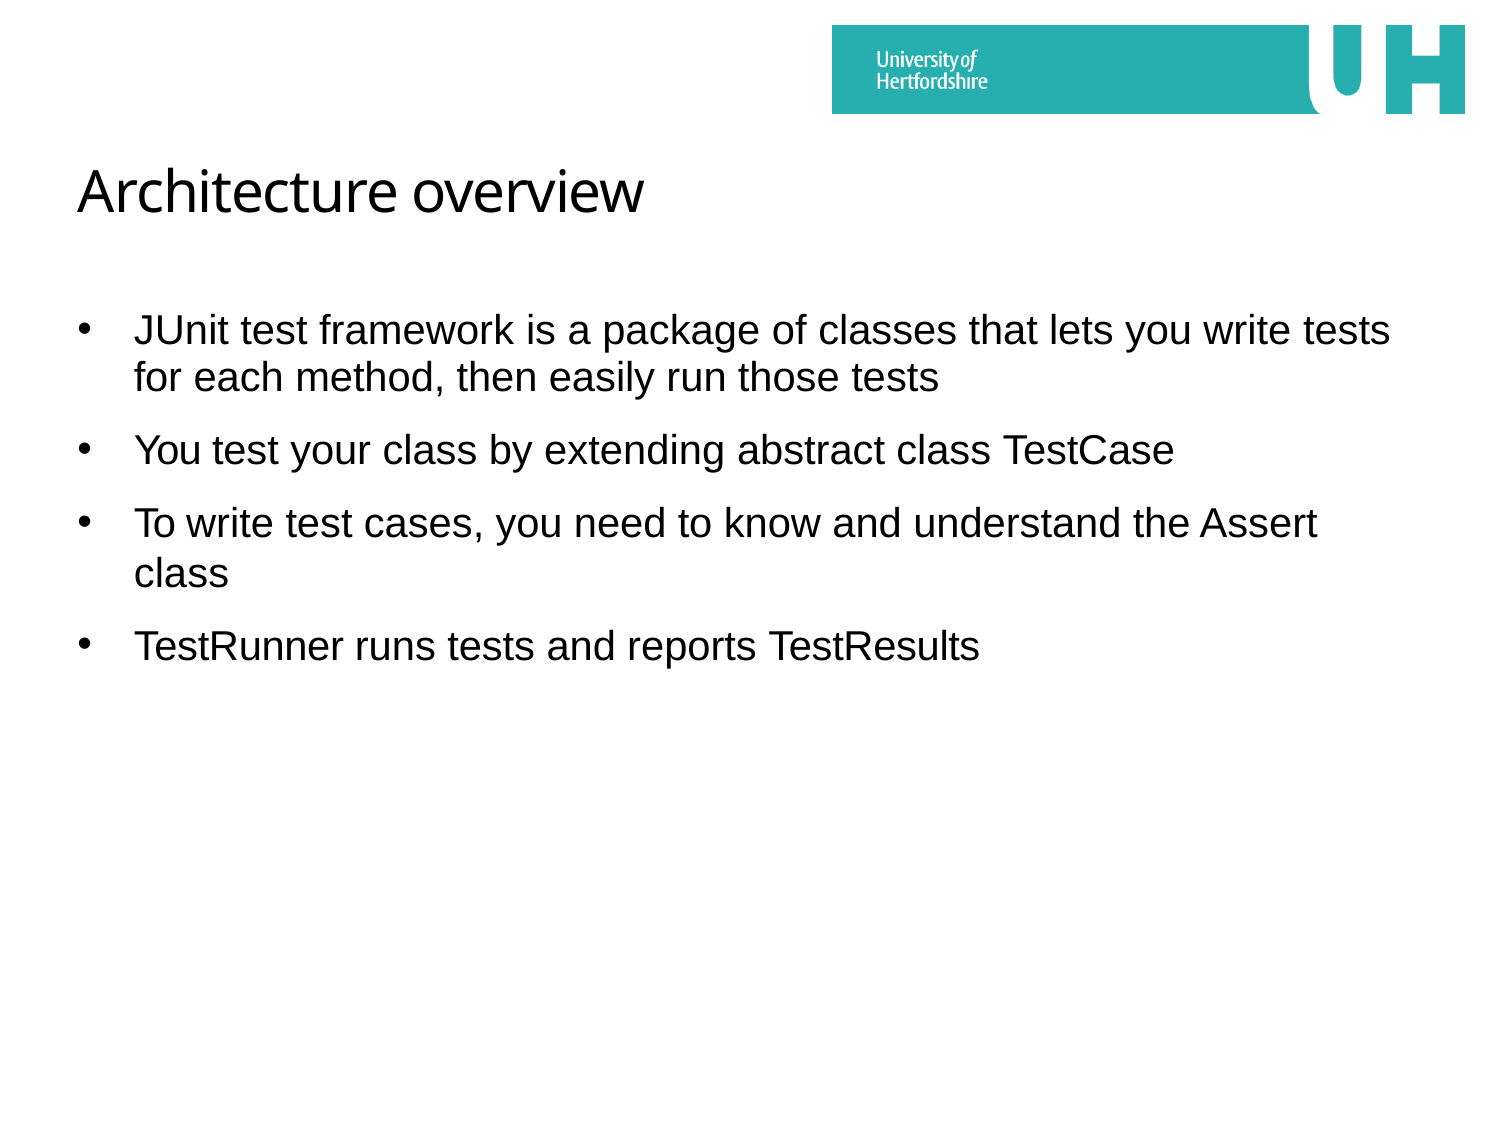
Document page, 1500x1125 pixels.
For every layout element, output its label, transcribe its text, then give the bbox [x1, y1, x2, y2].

title Architecture overview [75, 95, 1109, 283]
picture [832, 25, 1465, 114]
text_box JUnit test framework is a package of classes that lets you write tests for each method, then easily run those tests You test your class by extending abstract class TestCase To write test cases, you need to know and understand the Assert class TestRunner runs tests and reports TestResults [75, 306, 1442, 767]
